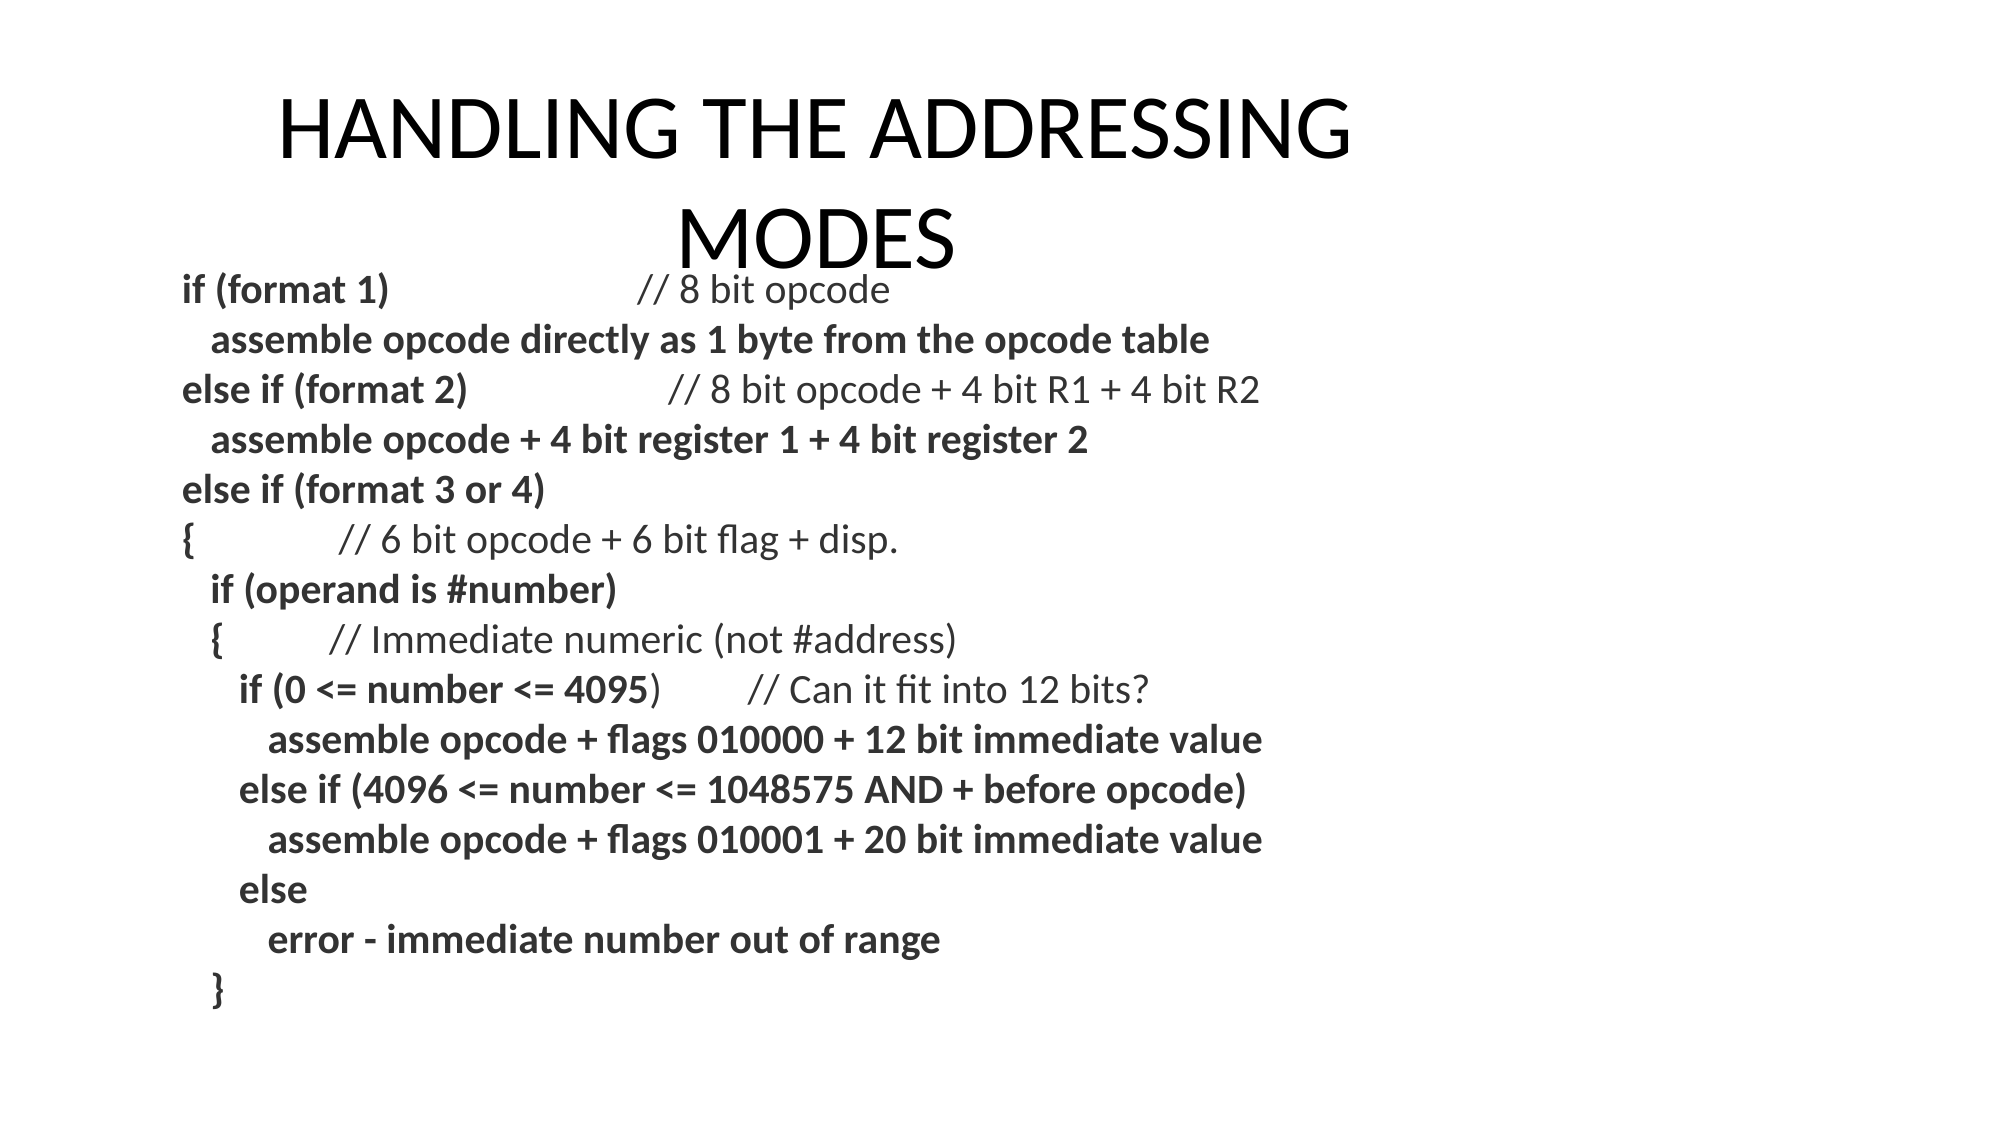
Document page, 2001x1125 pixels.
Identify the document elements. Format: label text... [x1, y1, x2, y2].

title HANDLING THE ADDRESSING MODES [111, 99, 1522, 255]
list if (format 1) // 8 bit opcode assemble opcode directly as 1 byte from the opcode table else if (format 2) // 8 bit opcode + 4 bit R1 + 4 bit R2 assemble opcode + 4 bit register 1 + 4 bit register 2 else if (format 3 or 4) { // 6 bit opcode + 6 bit flag + disp. if (operand is #number) { // Immediate numeric (not #address) if (0 <= number <= 4095) // Can it fit into 12 bits? assemble opcode + flags 010000 + 12 bit immediate value else if (4096 <= number <= 1048575 AND + before opcode) assemble opcode + flags 010001 + 20 bit immediate value else error - immediate number out of range } [166, 254, 1578, 1048]
